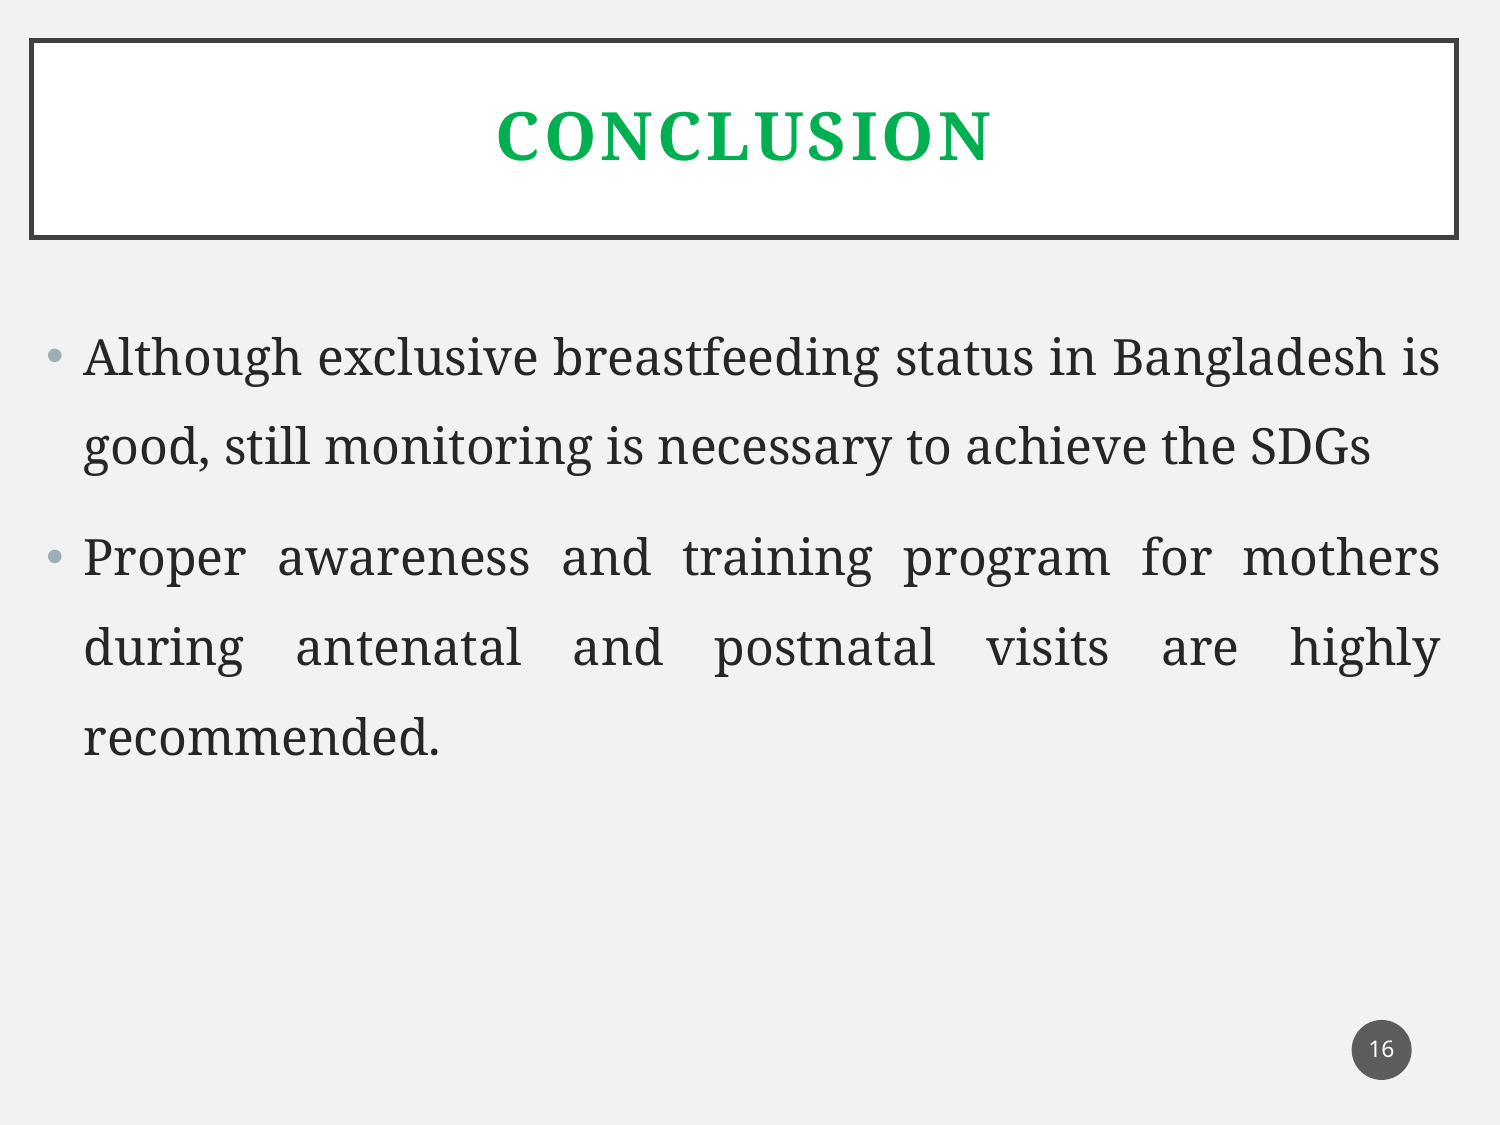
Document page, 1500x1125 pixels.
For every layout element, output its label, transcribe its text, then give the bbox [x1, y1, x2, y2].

list Although exclusive breastfeeding status in Bangladesh is good, still monitoring is necessary to achieve the SDGs Proper awareness and training program for mothers during antenatal and postnatal visits are highly recommended. [31, 287, 1457, 1085]
title Conclusion [29, 38, 1459, 240]
slide_number 16 [1351, 1019, 1412, 1080]
